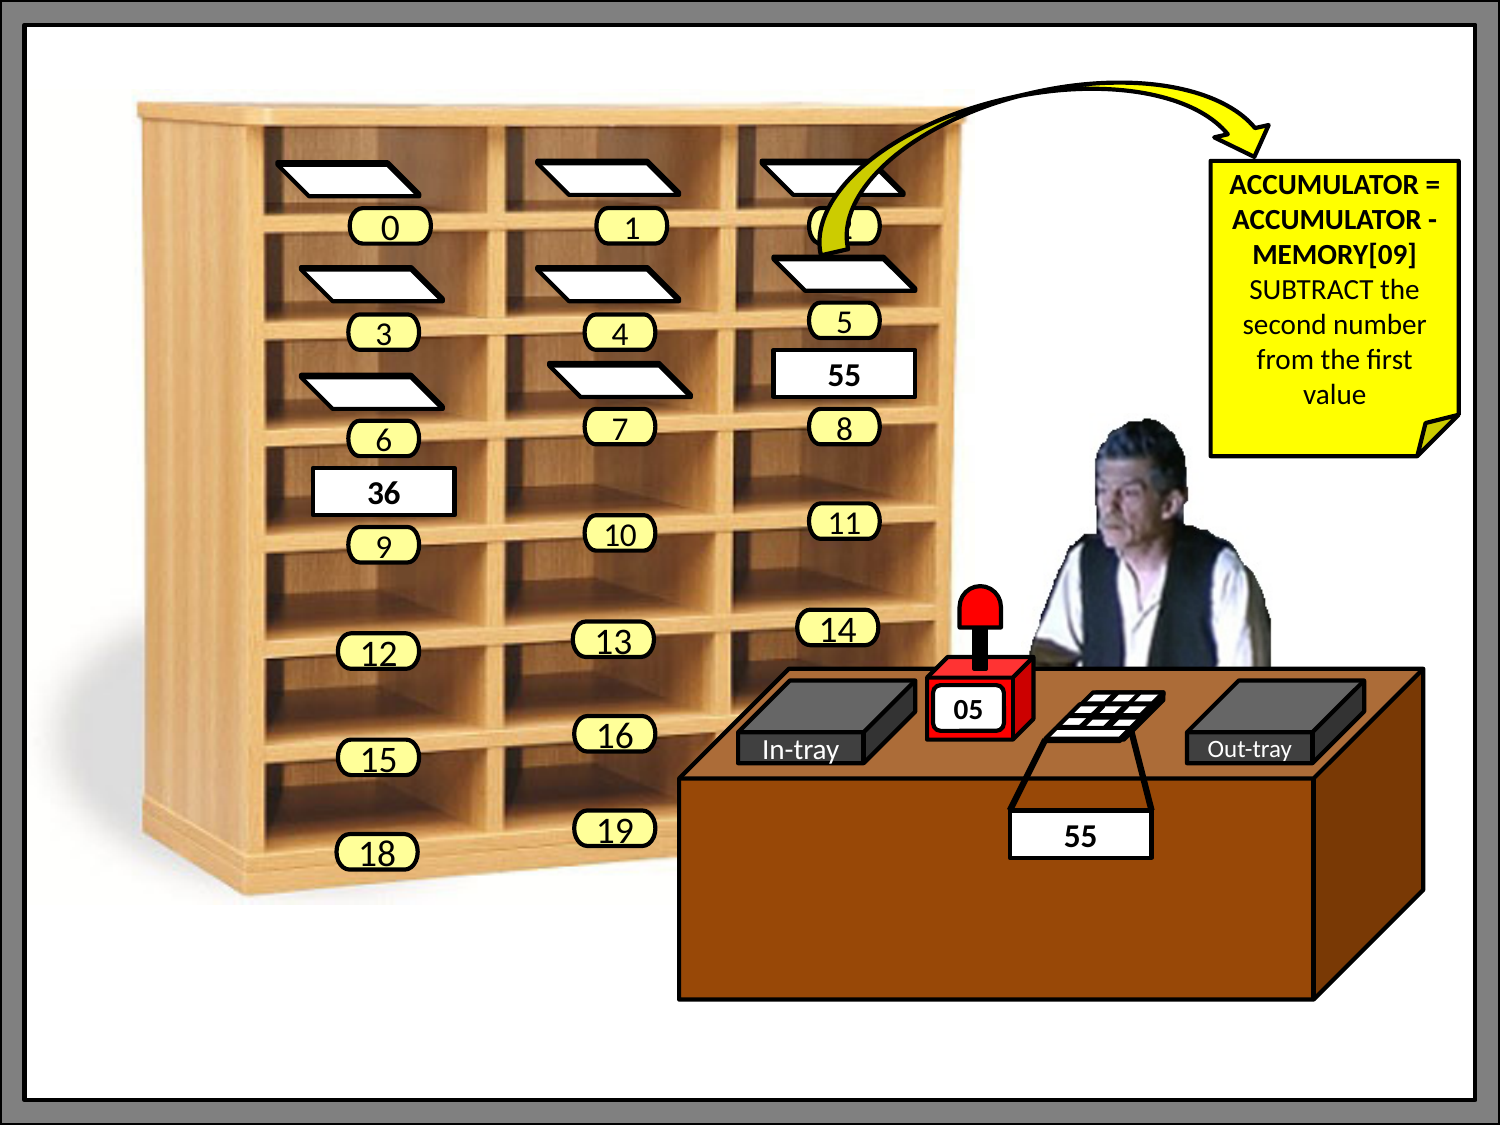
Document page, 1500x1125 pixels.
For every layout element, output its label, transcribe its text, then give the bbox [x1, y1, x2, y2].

text_box [979, 80, 1271, 158]
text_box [1009, 739, 1046, 811]
picture [1021, 413, 1294, 729]
text_box [979, 671, 1022, 742]
text_box [979, 584, 1004, 630]
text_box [1130, 728, 1152, 811]
text_box [1043, 735, 1125, 744]
text_box Out-tray [1184, 678, 1367, 766]
text_box ACCUMULATOR = ACCUMULATOR - MEMORY[09] SUBTRACT the second number from the first value [1208, 158, 1461, 459]
text_box [1018, 733, 1046, 739]
text_box 05 [979, 683, 1007, 733]
text_box [677, 666, 1426, 1002]
picture [11, 89, 975, 906]
text_box [988, 654, 1016, 660]
text_box [0, 0, 1500, 1125]
text_box 55 [1008, 808, 1154, 860]
text_box [979, 630, 988, 671]
